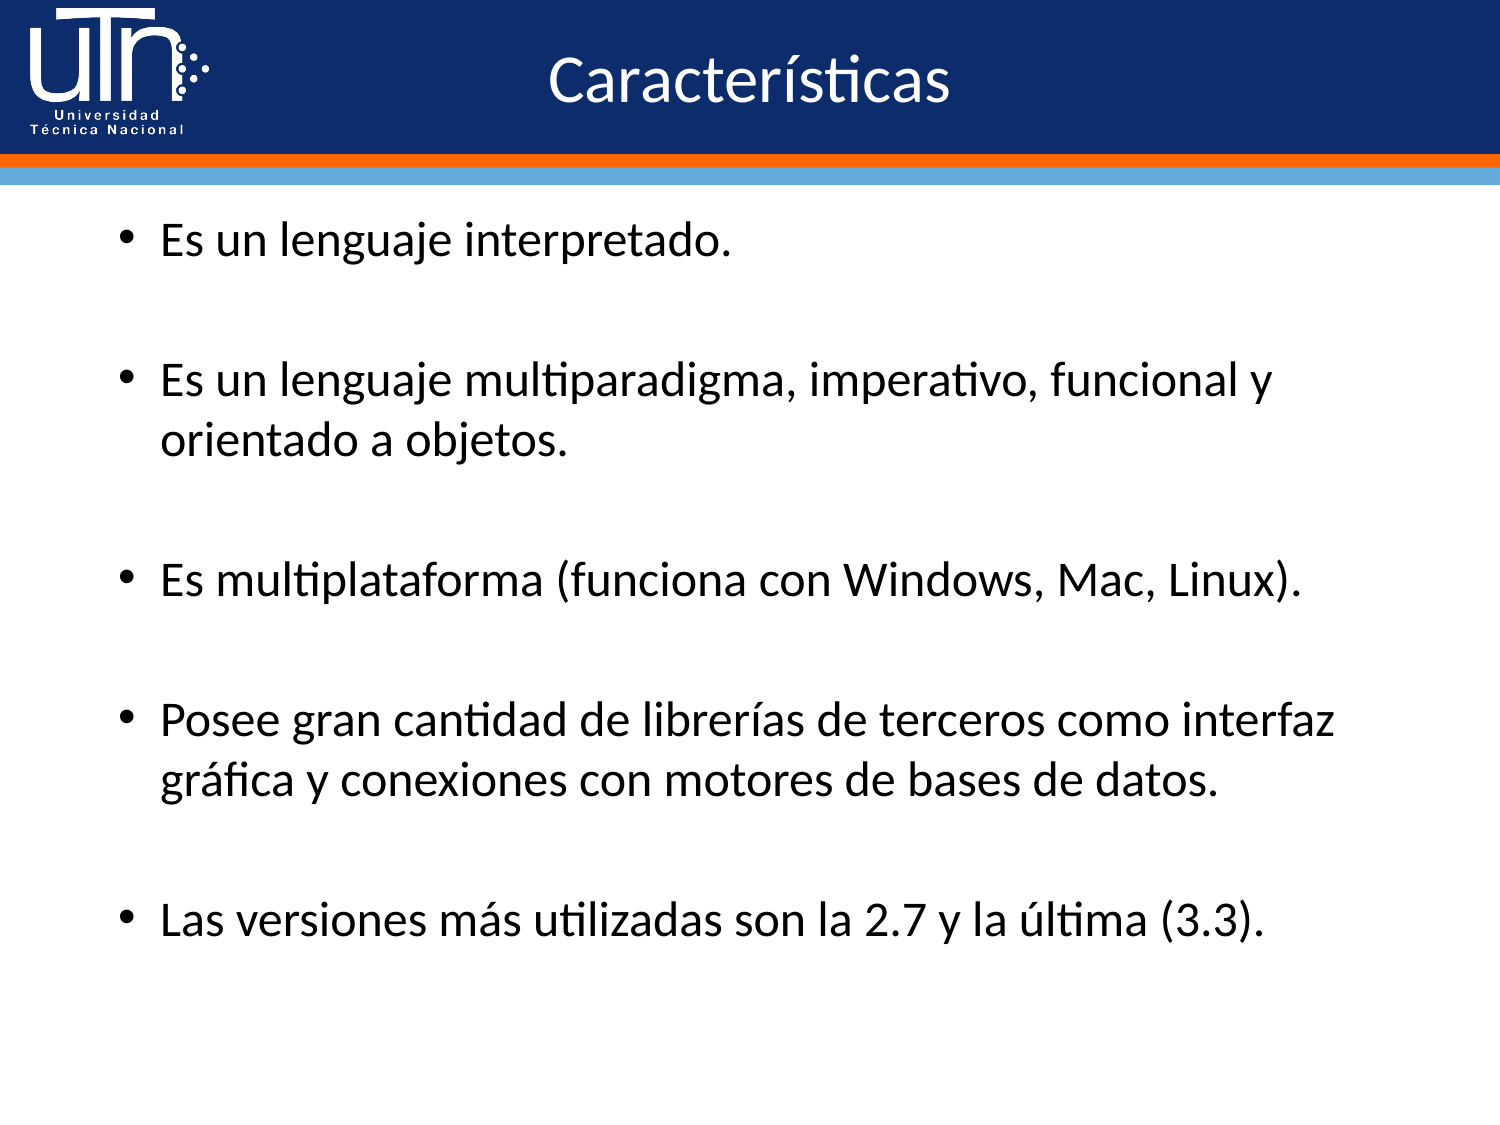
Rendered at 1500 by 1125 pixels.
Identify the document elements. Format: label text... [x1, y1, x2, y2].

list Es un lenguaje interpretado. Es un lenguaje multiparadigma, imperativo, funcional y orientado a objetos. Es multiplataforma (funciona con Windows, Mac, Linux). Posee gran cantidad de librerías de terceros como interfaz gráfica y conexiones con motores de bases de datos. Las versiones más utilizadas son la 2.7 y la última (3.3). [103, 198, 1397, 1012]
title Características [0, 0, 1500, 154]
